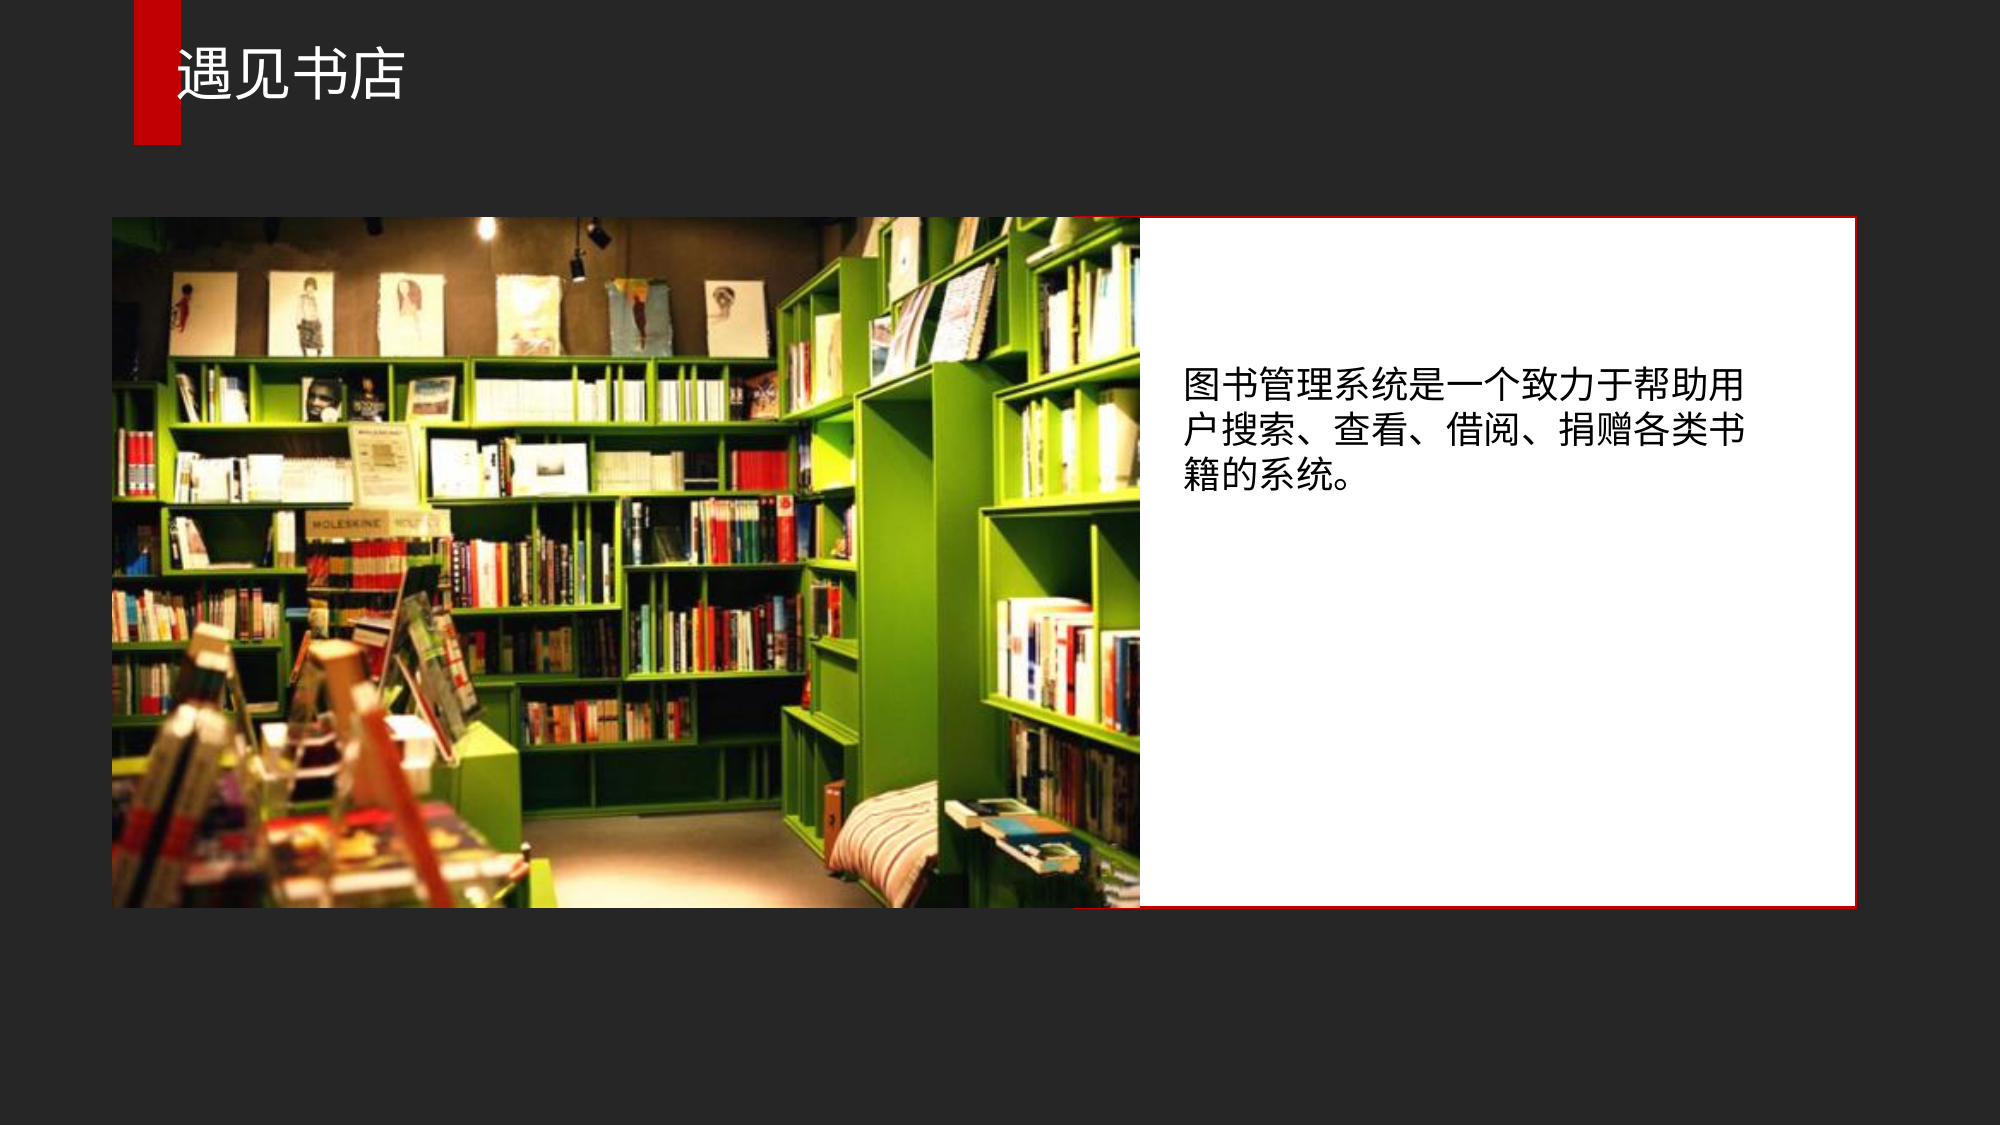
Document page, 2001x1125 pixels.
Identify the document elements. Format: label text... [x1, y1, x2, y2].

text_box 遇见书店 [160, 29, 648, 115]
text_box 图书管理系统是一个致力于帮助用户搜索、查看、借阅、捐赠各类书籍的系统。 [1169, 353, 1766, 594]
picture [112, 217, 1140, 908]
text_box [134, 0, 181, 145]
text_box To be or not to be, that is the question [1074, 216, 1857, 909]
